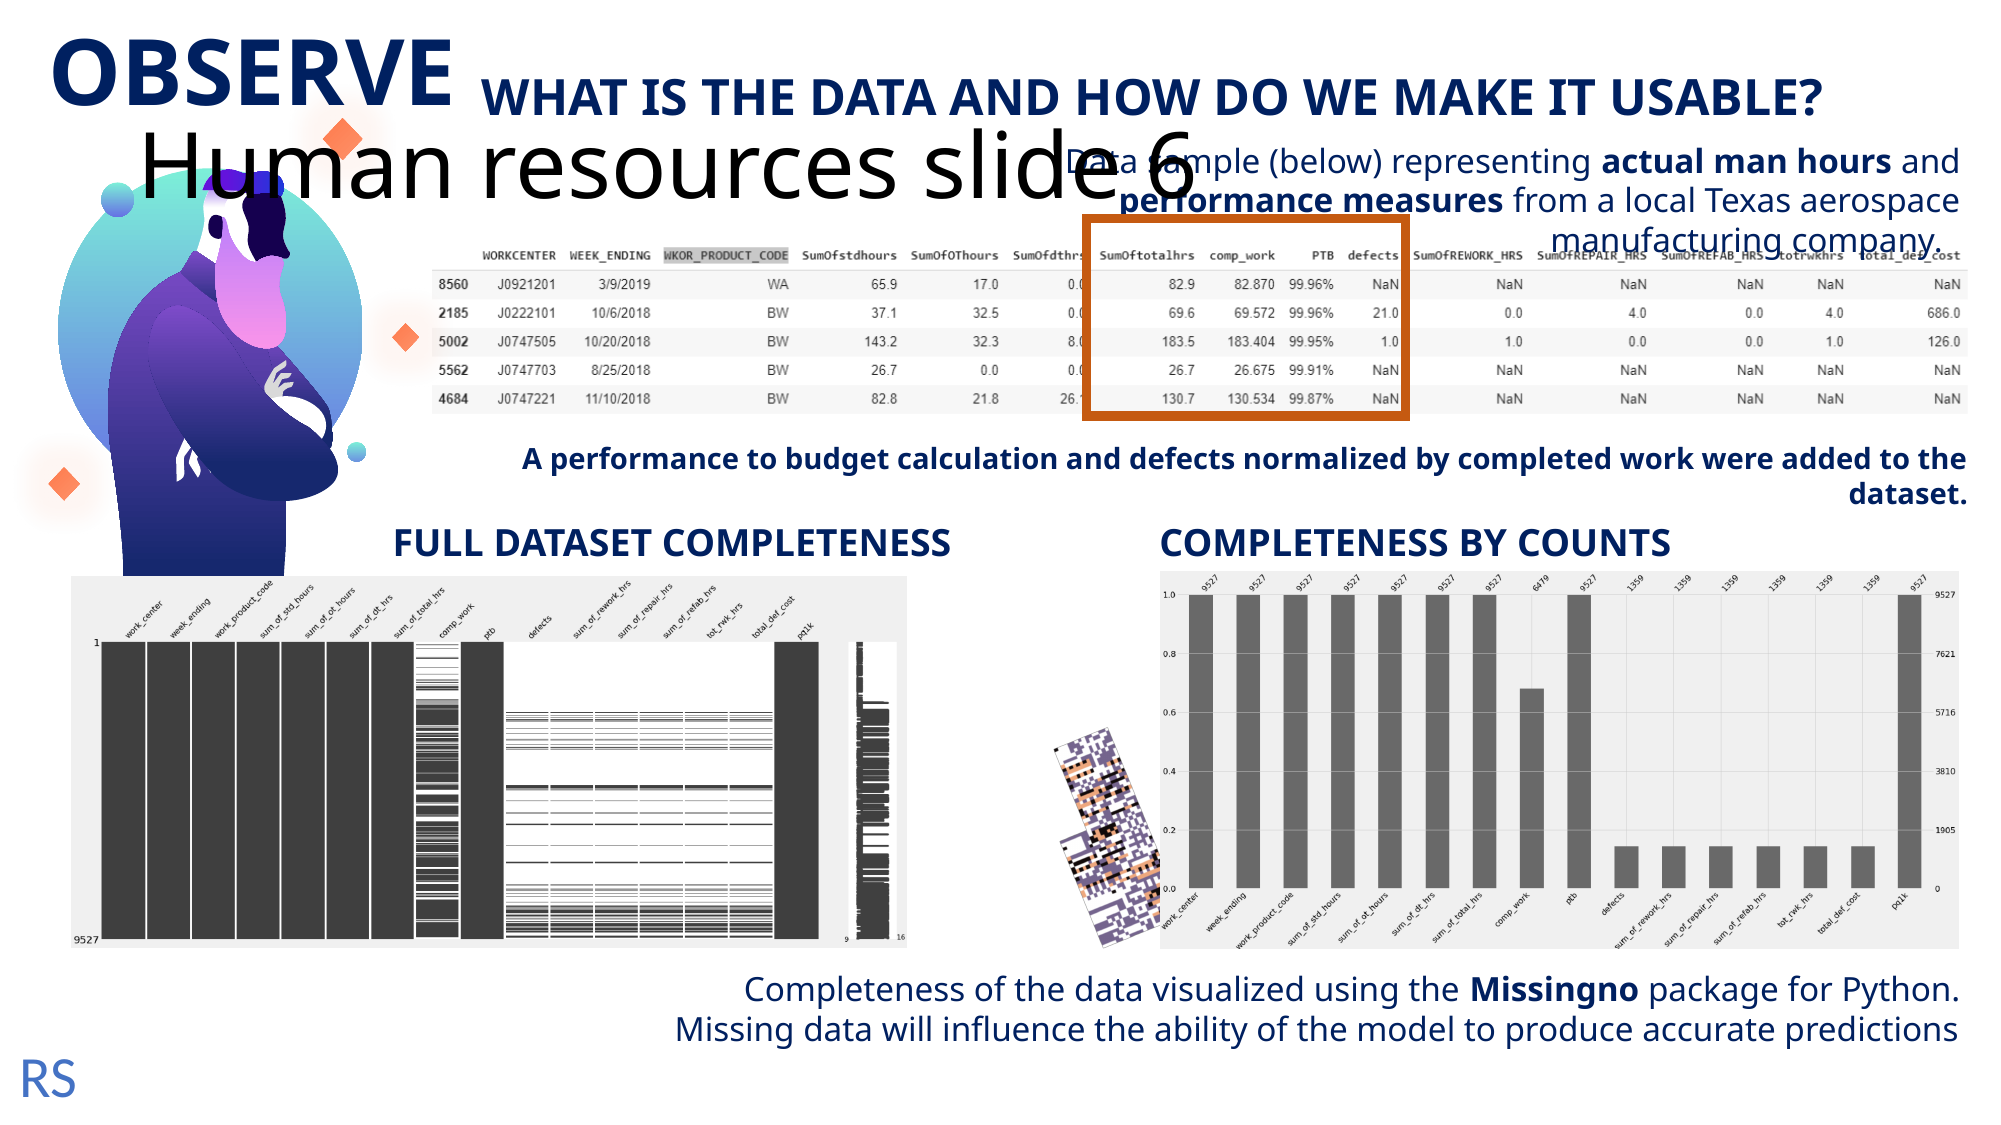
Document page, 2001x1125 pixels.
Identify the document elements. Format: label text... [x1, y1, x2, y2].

text_box WHAT IS THE DATA AND HOW DO WE MAKE IT USABLE? [481, 42, 1961, 122]
text_box COMPLETENESS BY COUNTS [1144, 511, 1883, 572]
picture [71, 576, 907, 948]
picture [430, 235, 1986, 422]
text_box Data sample (below) representing actual man hours and performance measures from a local Texas aerospace manufacturing company. [1863, 139, 1961, 235]
text_box OBSERVE [48, 40, 464, 108]
text_box RS [4, 1031, 93, 1117]
text_box [1085, 218, 1407, 235]
title Human resources slide 6 [137, 59, 1863, 278]
text_box Completeness of the data visualized using the Missingno package for Python. Missing data will influence the ability of the model to produce accurate predictions [670, 968, 1961, 1049]
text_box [48, 118, 419, 655]
text_box FULL DATASET COMPLETENESS [419, 511, 967, 572]
picture [974, 571, 1961, 968]
text_box A performance to budget calculation and defects normalized by completed work were added to the dataset. [419, 440, 1969, 511]
